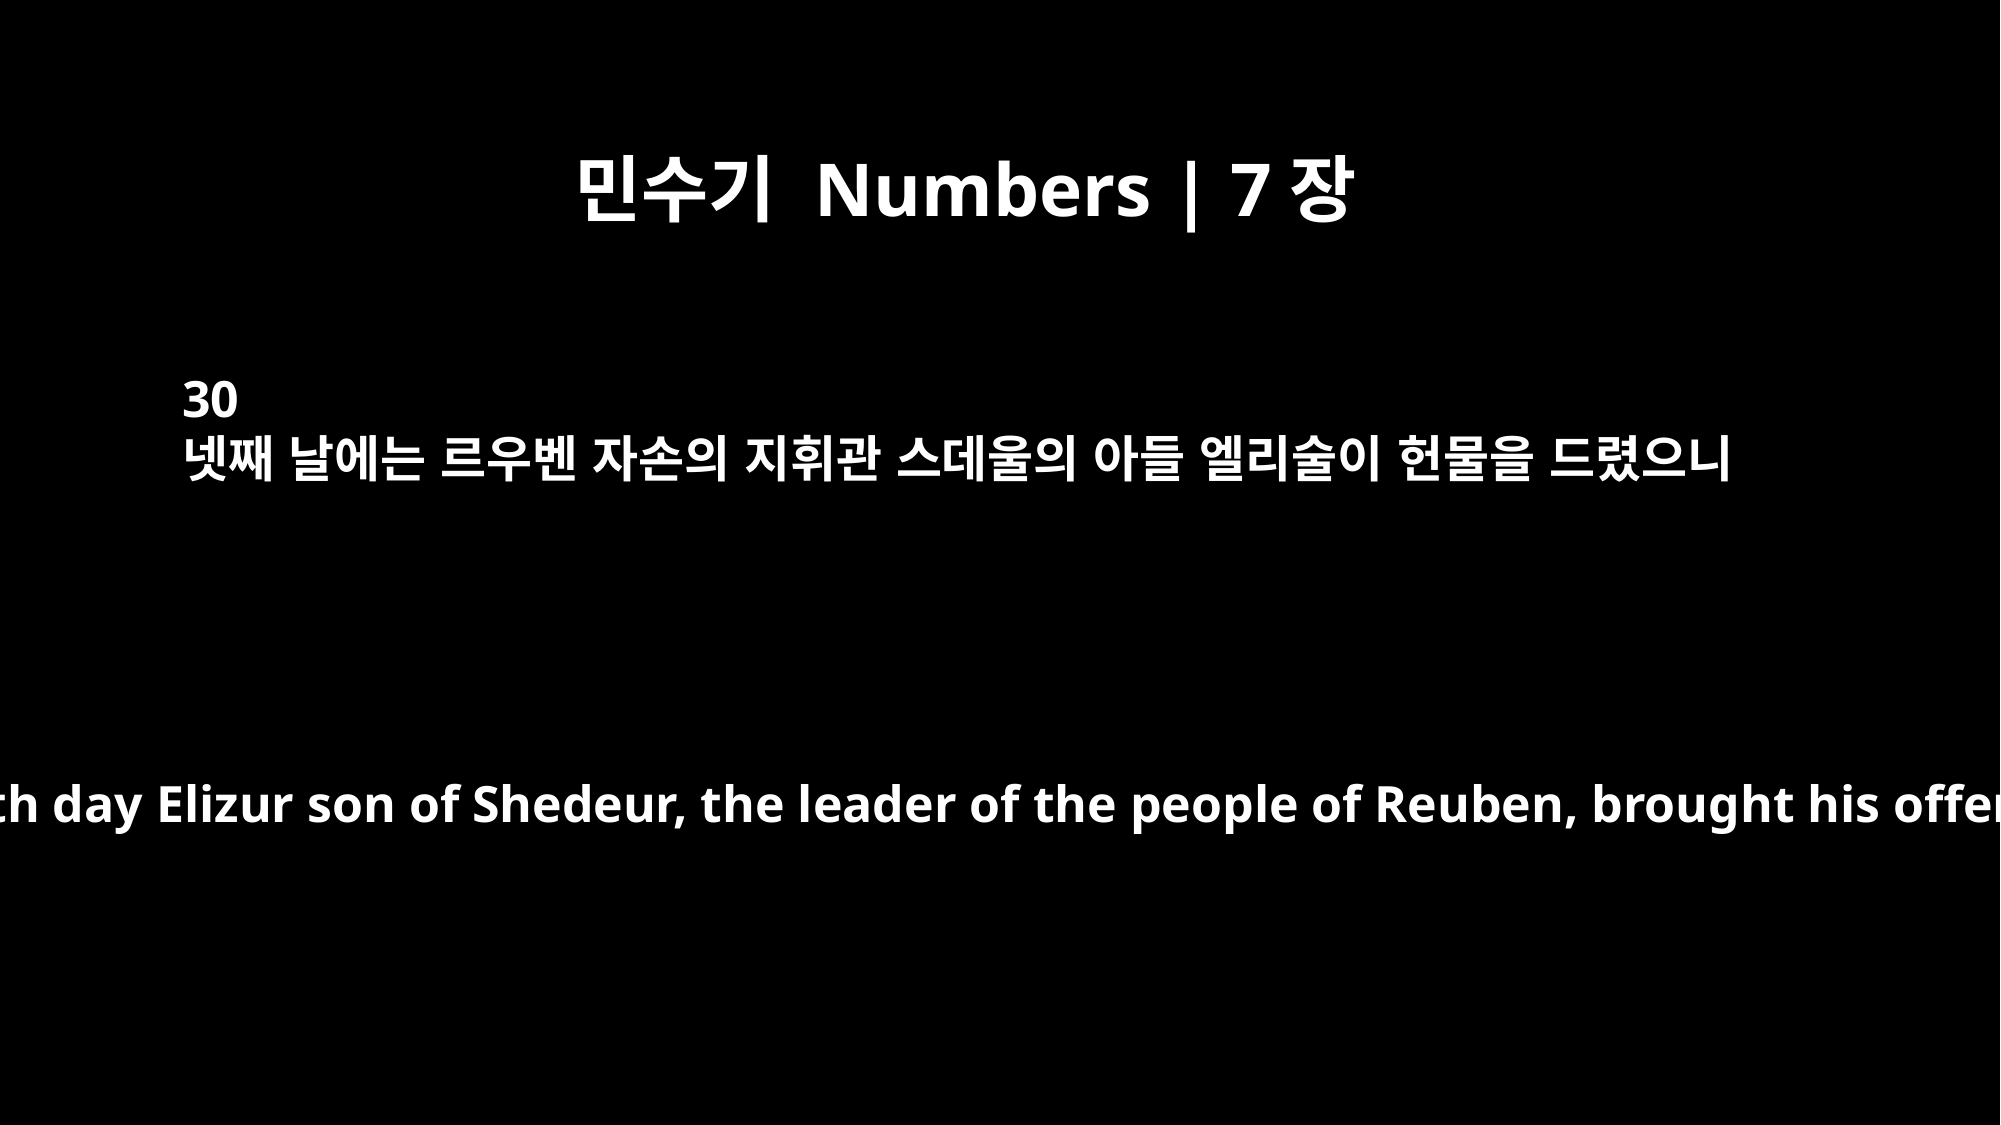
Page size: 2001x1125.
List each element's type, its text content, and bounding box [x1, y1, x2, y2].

text_box On the fourth day Elizur son of Shedeur, the leader of the people of Reuben, brought his offering. [0, 764, 2000, 840]
text_box 30 넷째 날에는 르우벤 자손의 지휘관 스데울의 아들 엘리술이 헌물을 드렸으니 [167, 359, 1750, 495]
text_box 민수기 Numbers | 7장 [559, 136, 1373, 239]
